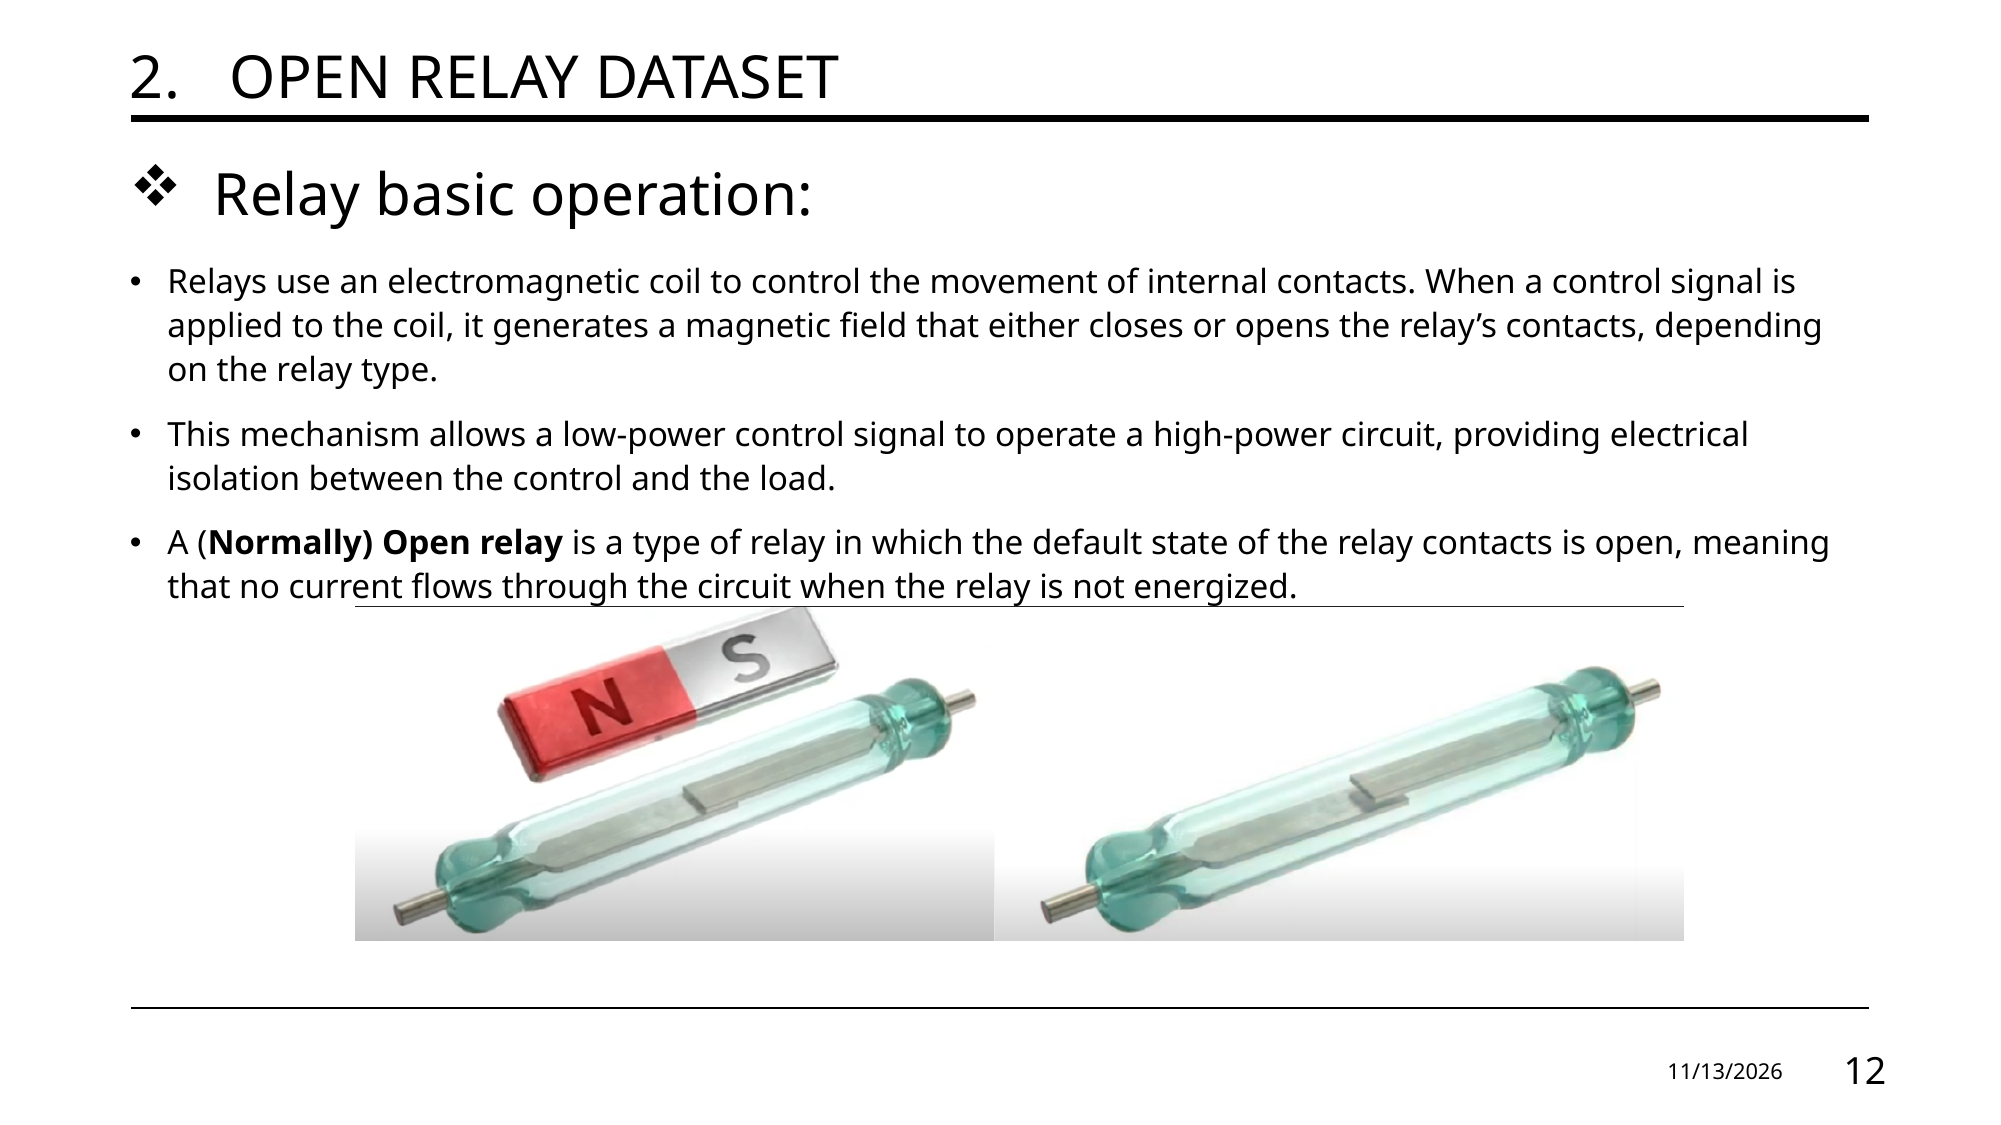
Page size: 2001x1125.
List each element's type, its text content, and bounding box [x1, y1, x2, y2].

text_box Relay basic operation: [114, 149, 1878, 235]
title 2. Open relay dataset [114, 32, 1884, 119]
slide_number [1372, 1042, 1791, 1103]
slide_number 12 [1791, 1042, 1902, 1103]
picture [355, 606, 1684, 941]
list Relays use an electromagnetic coil to control the movement of internal contacts. When a control signal is applied to the coil, it generates a magnetic field that either closes or opens the relay’s contacts, depending on the relay type. This mechanism allows a low-power control signal to operate a high-power circuit, providing electrical isolation between the control and the load. A (Normally) Open relay is a type of relay in which the default state of the relay contacts is open, meaning that no current flows through the circuit when the relay is not energized. [114, 249, 1884, 563]
